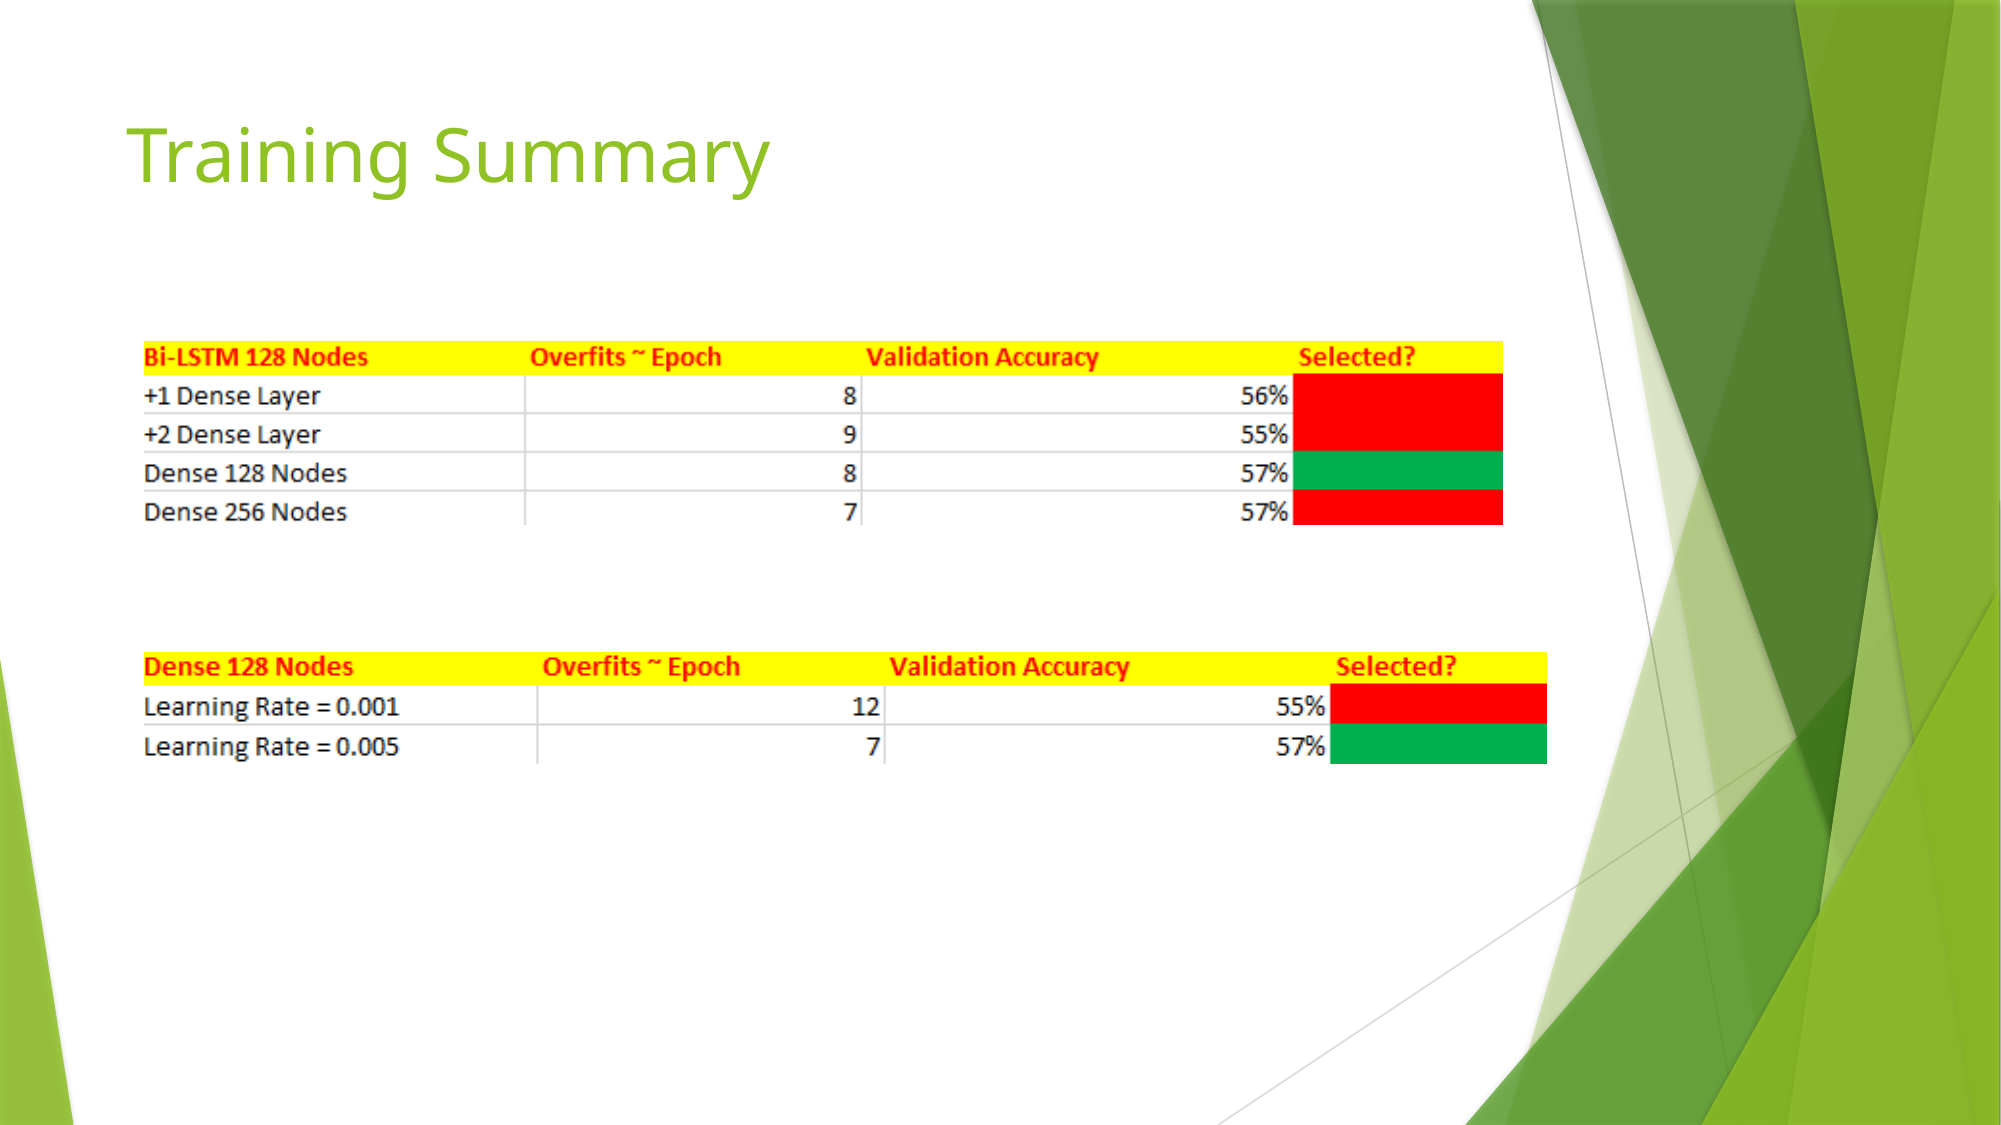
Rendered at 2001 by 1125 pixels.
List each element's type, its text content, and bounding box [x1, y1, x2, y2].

picture [143, 652, 1547, 765]
picture [143, 341, 1504, 526]
title Training Summary [111, 99, 1522, 317]
